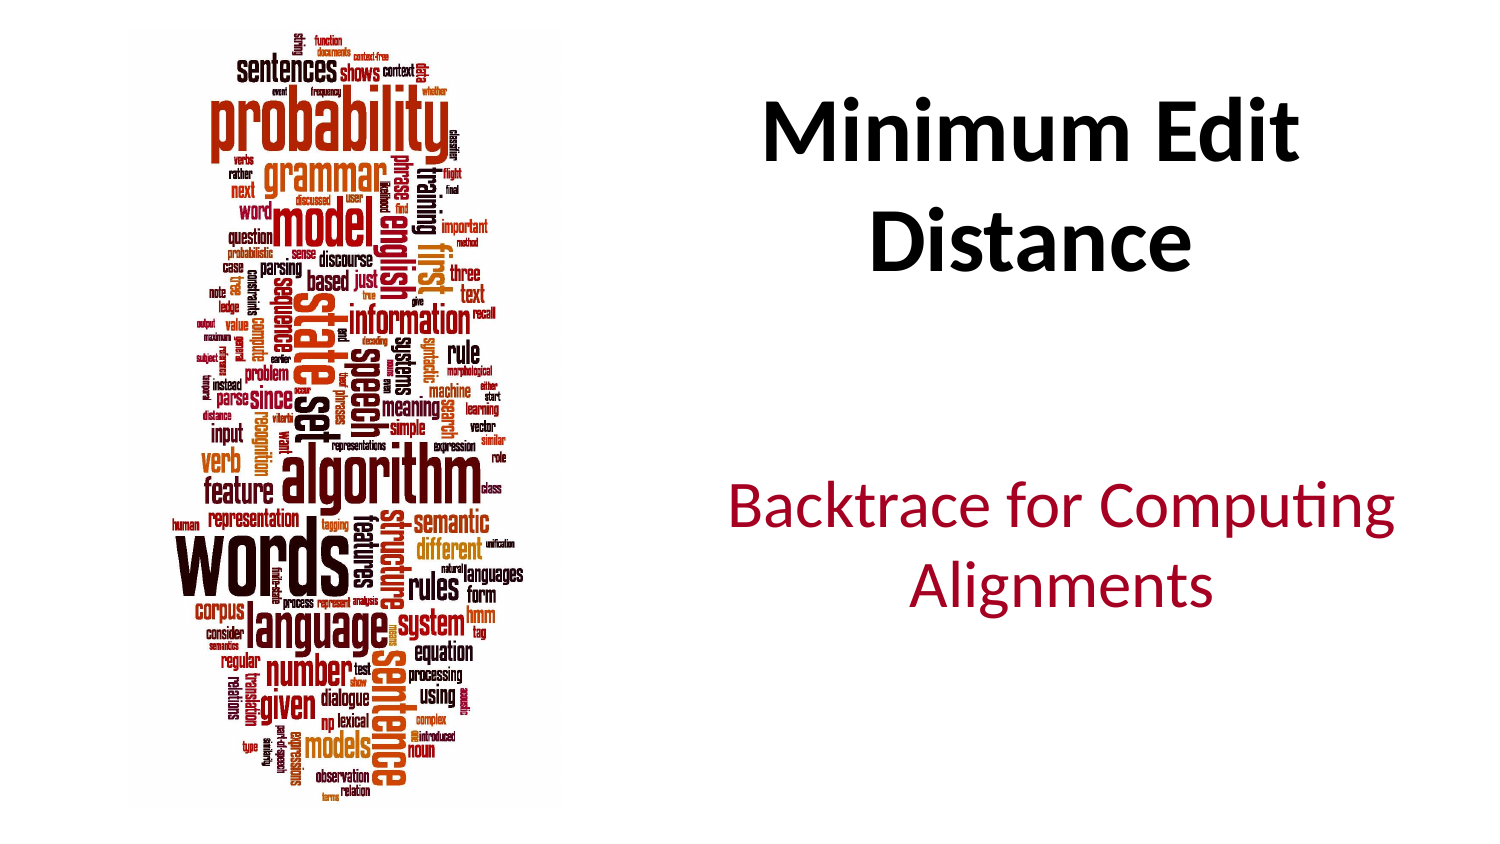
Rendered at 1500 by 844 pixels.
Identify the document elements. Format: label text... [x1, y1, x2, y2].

title Minimum Edit Distance [637, 83, 1425, 297]
picture [128, 27, 563, 810]
subtitle Backtrace for Computing Alignments [712, 375, 1413, 657]
